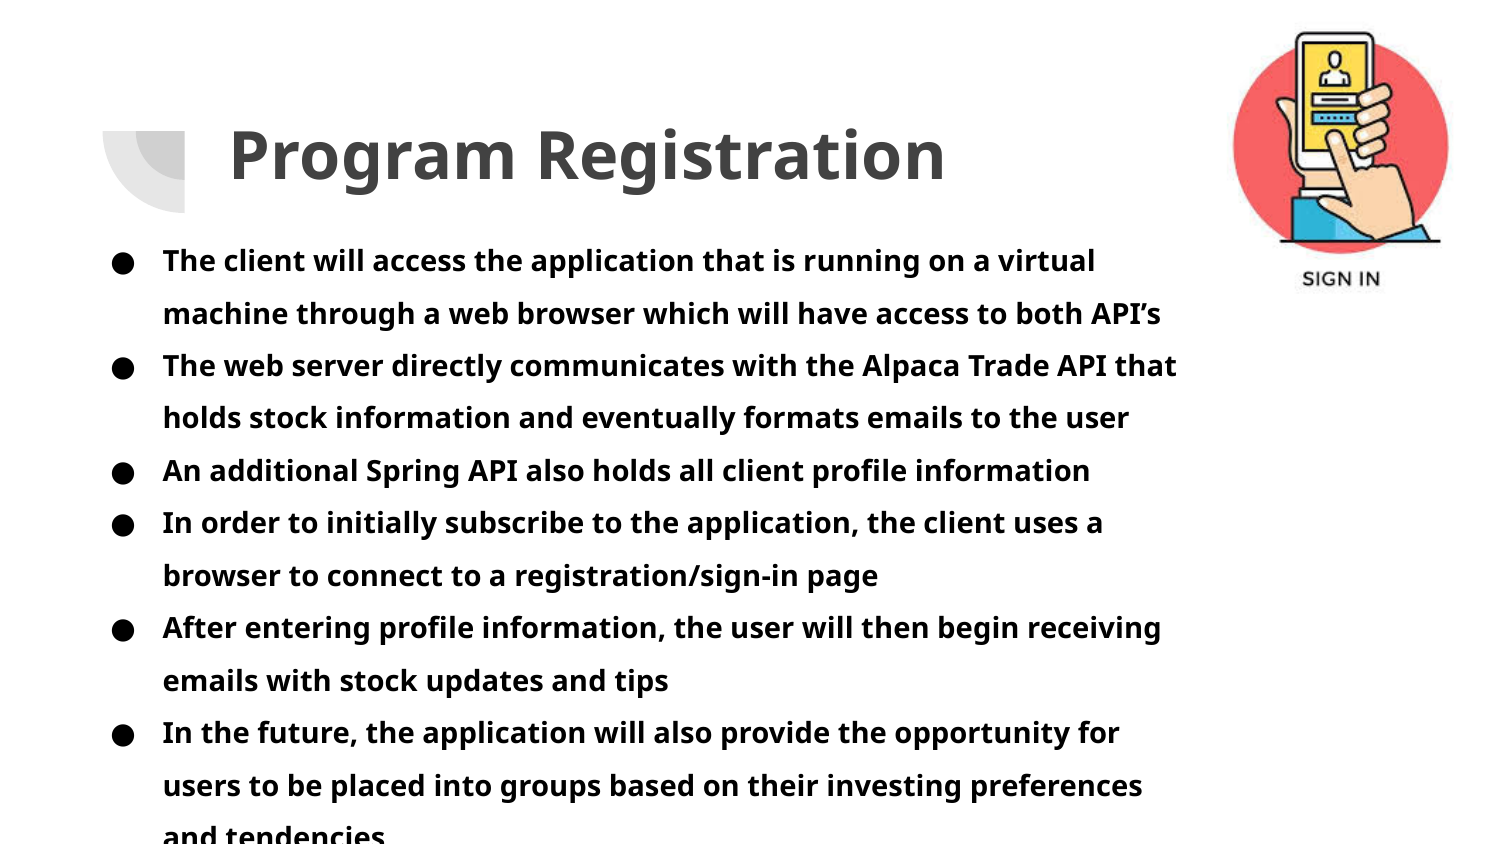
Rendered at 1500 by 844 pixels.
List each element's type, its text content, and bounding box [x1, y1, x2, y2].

list The client will access the application that is running on a virtual machine through a web browser which will have access to both API’s The web server directly communicates with the Alpaca Trade API that holds stock information and eventually formats emails to the user An additional Spring API also holds all client profile information In order to initially subscribe to the application, the client uses a browser to connect to a registration/sign-in page After entering profile information, the user will then begin receiving emails with stock updates and tips In the future, the application will also provide the opportunity for users to be placed into groups based on their investing preferences and tendencies [72, 210, 1216, 694]
picture [1182, 0, 1500, 318]
title Program Registration [213, 98, 1177, 210]
